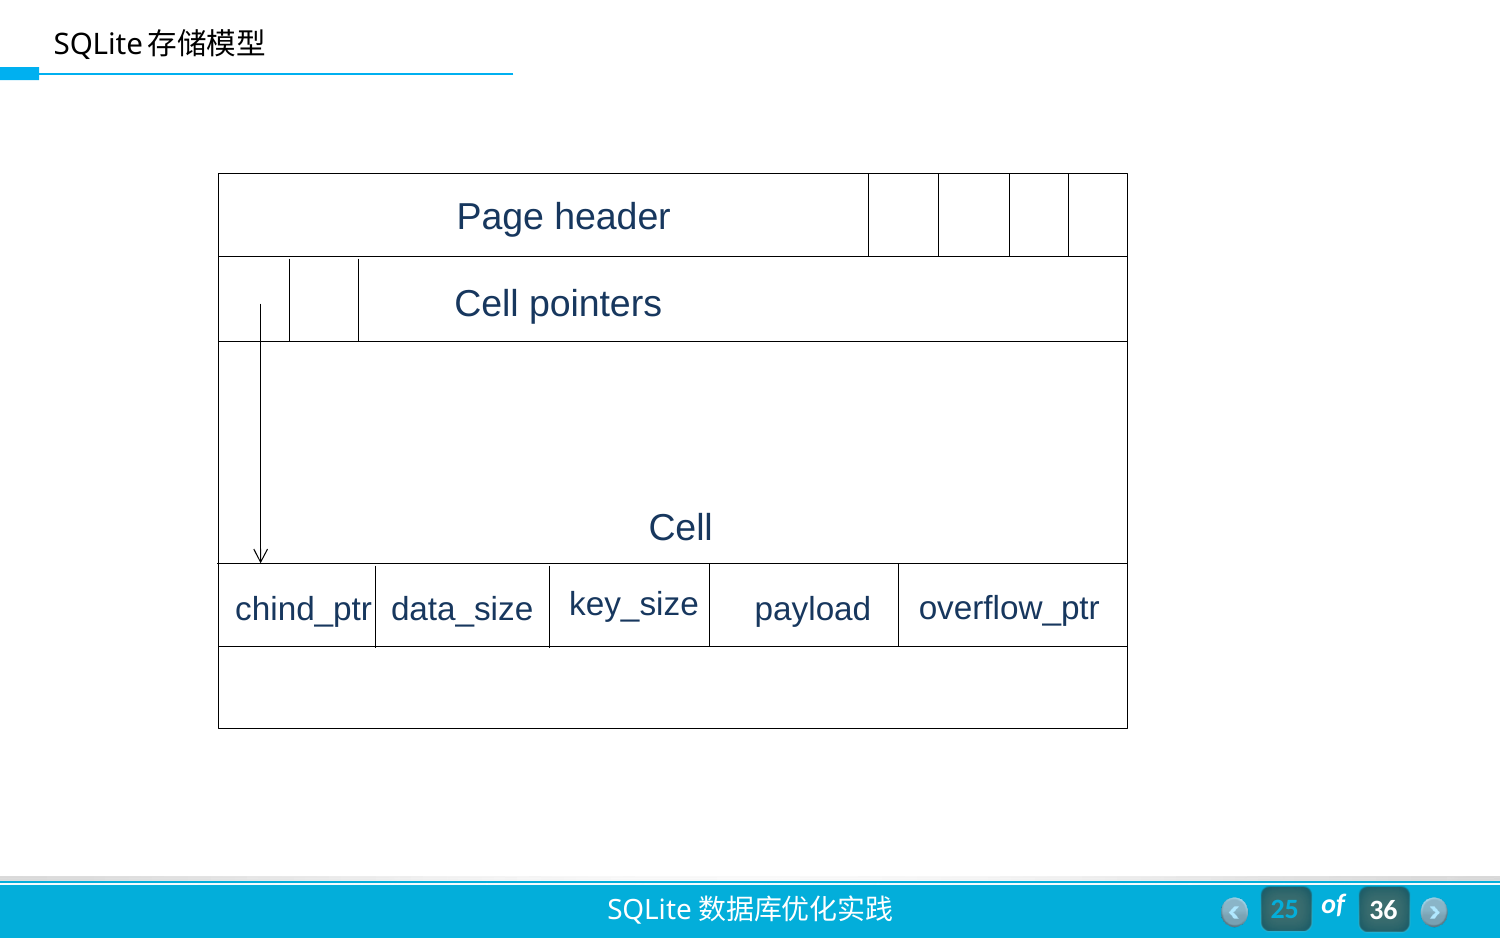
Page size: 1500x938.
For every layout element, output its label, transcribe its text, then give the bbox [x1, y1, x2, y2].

text_box [216, 172, 1130, 731]
text_box data_size [380, 577, 545, 636]
text_box key_size [555, 573, 705, 632]
title SQLite存储模型 [38, 17, 1175, 69]
text_box Cell pointers [437, 269, 689, 333]
text_box Cell [632, 494, 730, 558]
text_box 25 [1255, 883, 1314, 932]
text_box chind_ptr [218, 578, 371, 637]
picture [1359, 888, 1410, 932]
picture [0, 876, 1500, 880]
text_box payload [738, 577, 888, 636]
text_box Page header [440, 183, 688, 247]
text_box [0, 67, 40, 81]
text_box overflow_ptr [902, 577, 1117, 635]
